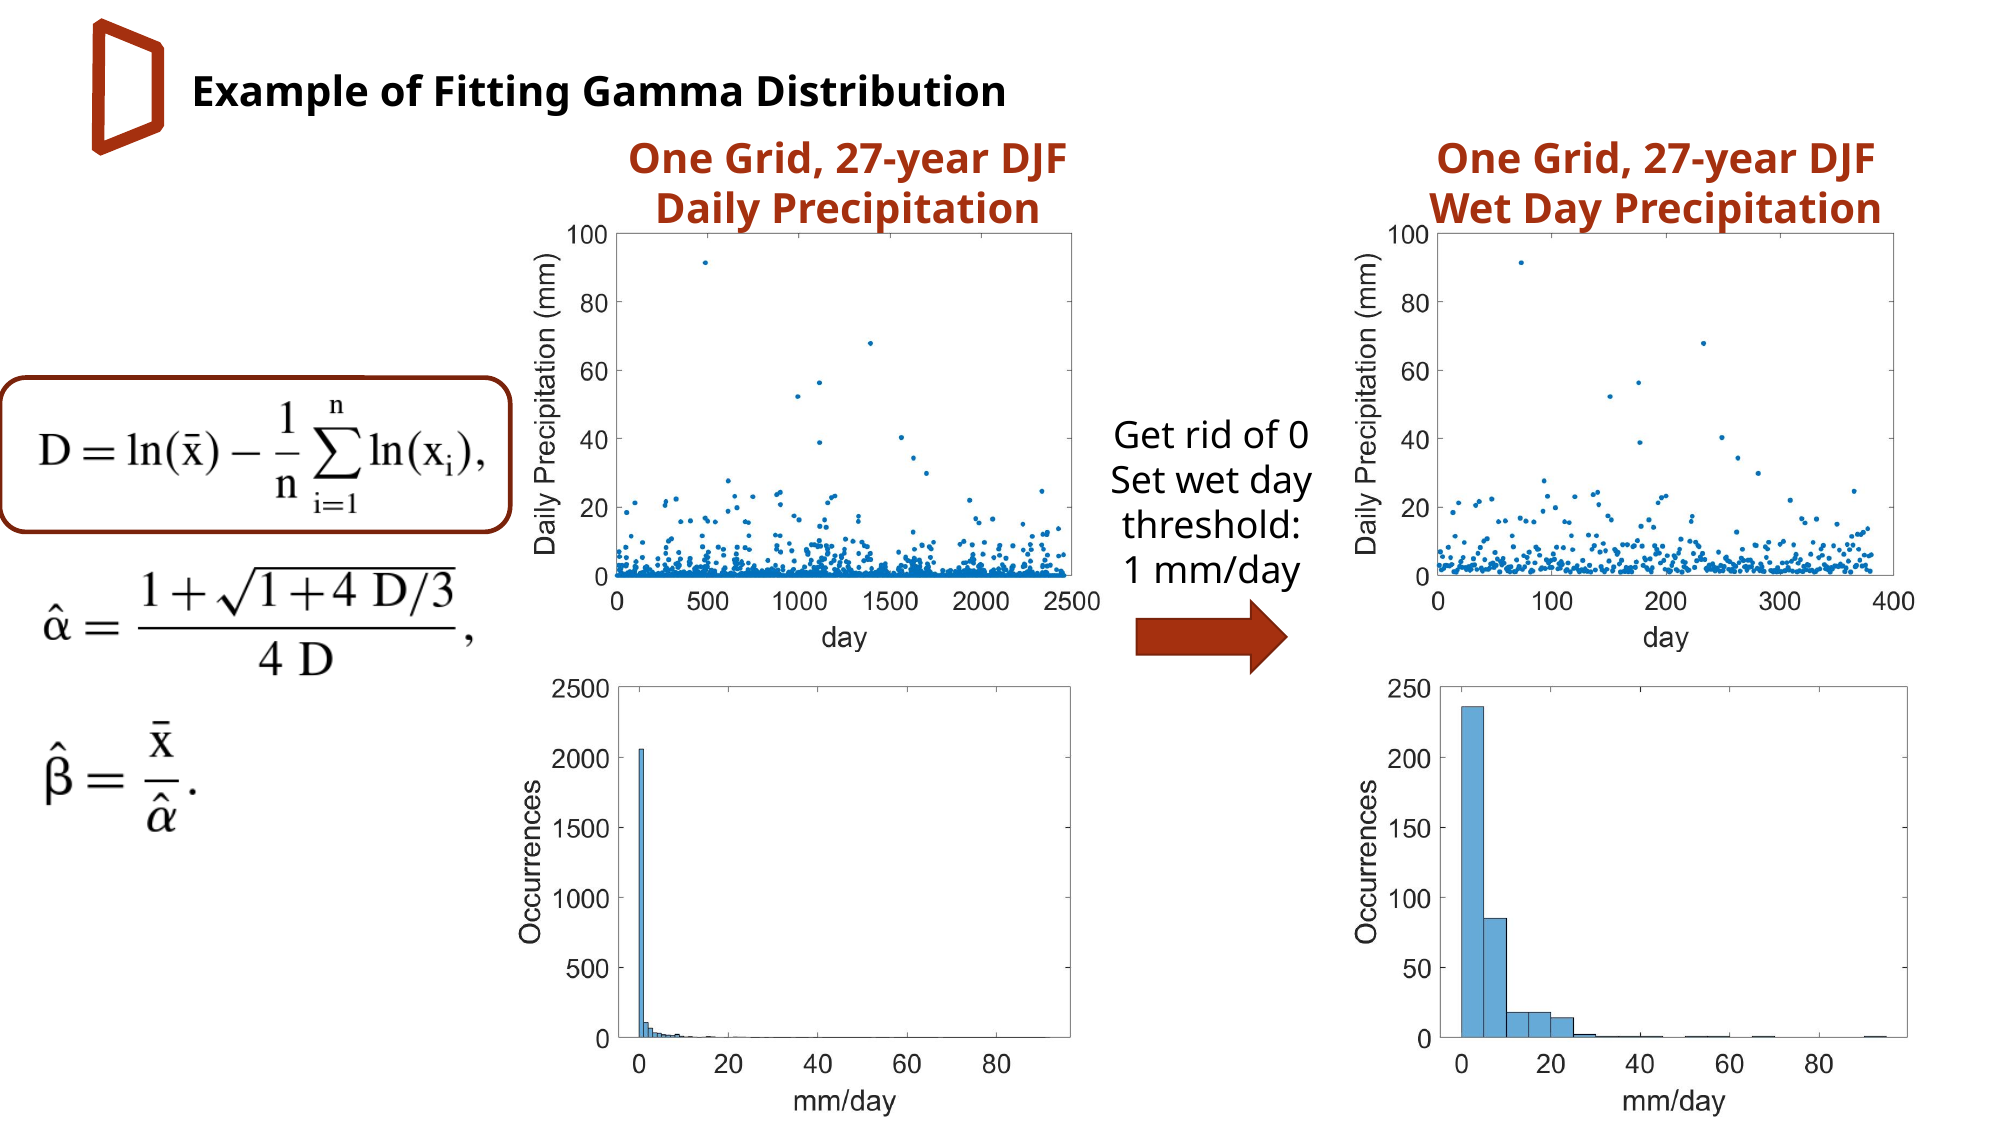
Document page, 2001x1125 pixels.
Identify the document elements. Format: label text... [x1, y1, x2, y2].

picture [510, 199, 1129, 1117]
text_box Get rid of 0 Set wet day threshold: 1 mm/day [1129, 404, 1346, 599]
picture [1346, 199, 1966, 1117]
text_box One Grid, 27-year DJF Daily Precipitation [591, 124, 1105, 199]
picture [20, 377, 502, 536]
text_box [0, 376, 489, 533]
text_box One Grid, 27-year DJF Wet Day Precipitation [1399, 124, 1913, 199]
list Example of Fitting Gamma Distribution [176, 62, 1152, 130]
text_box [502, 383, 512, 527]
picture [15, 539, 498, 856]
text_box [1135, 599, 1289, 676]
